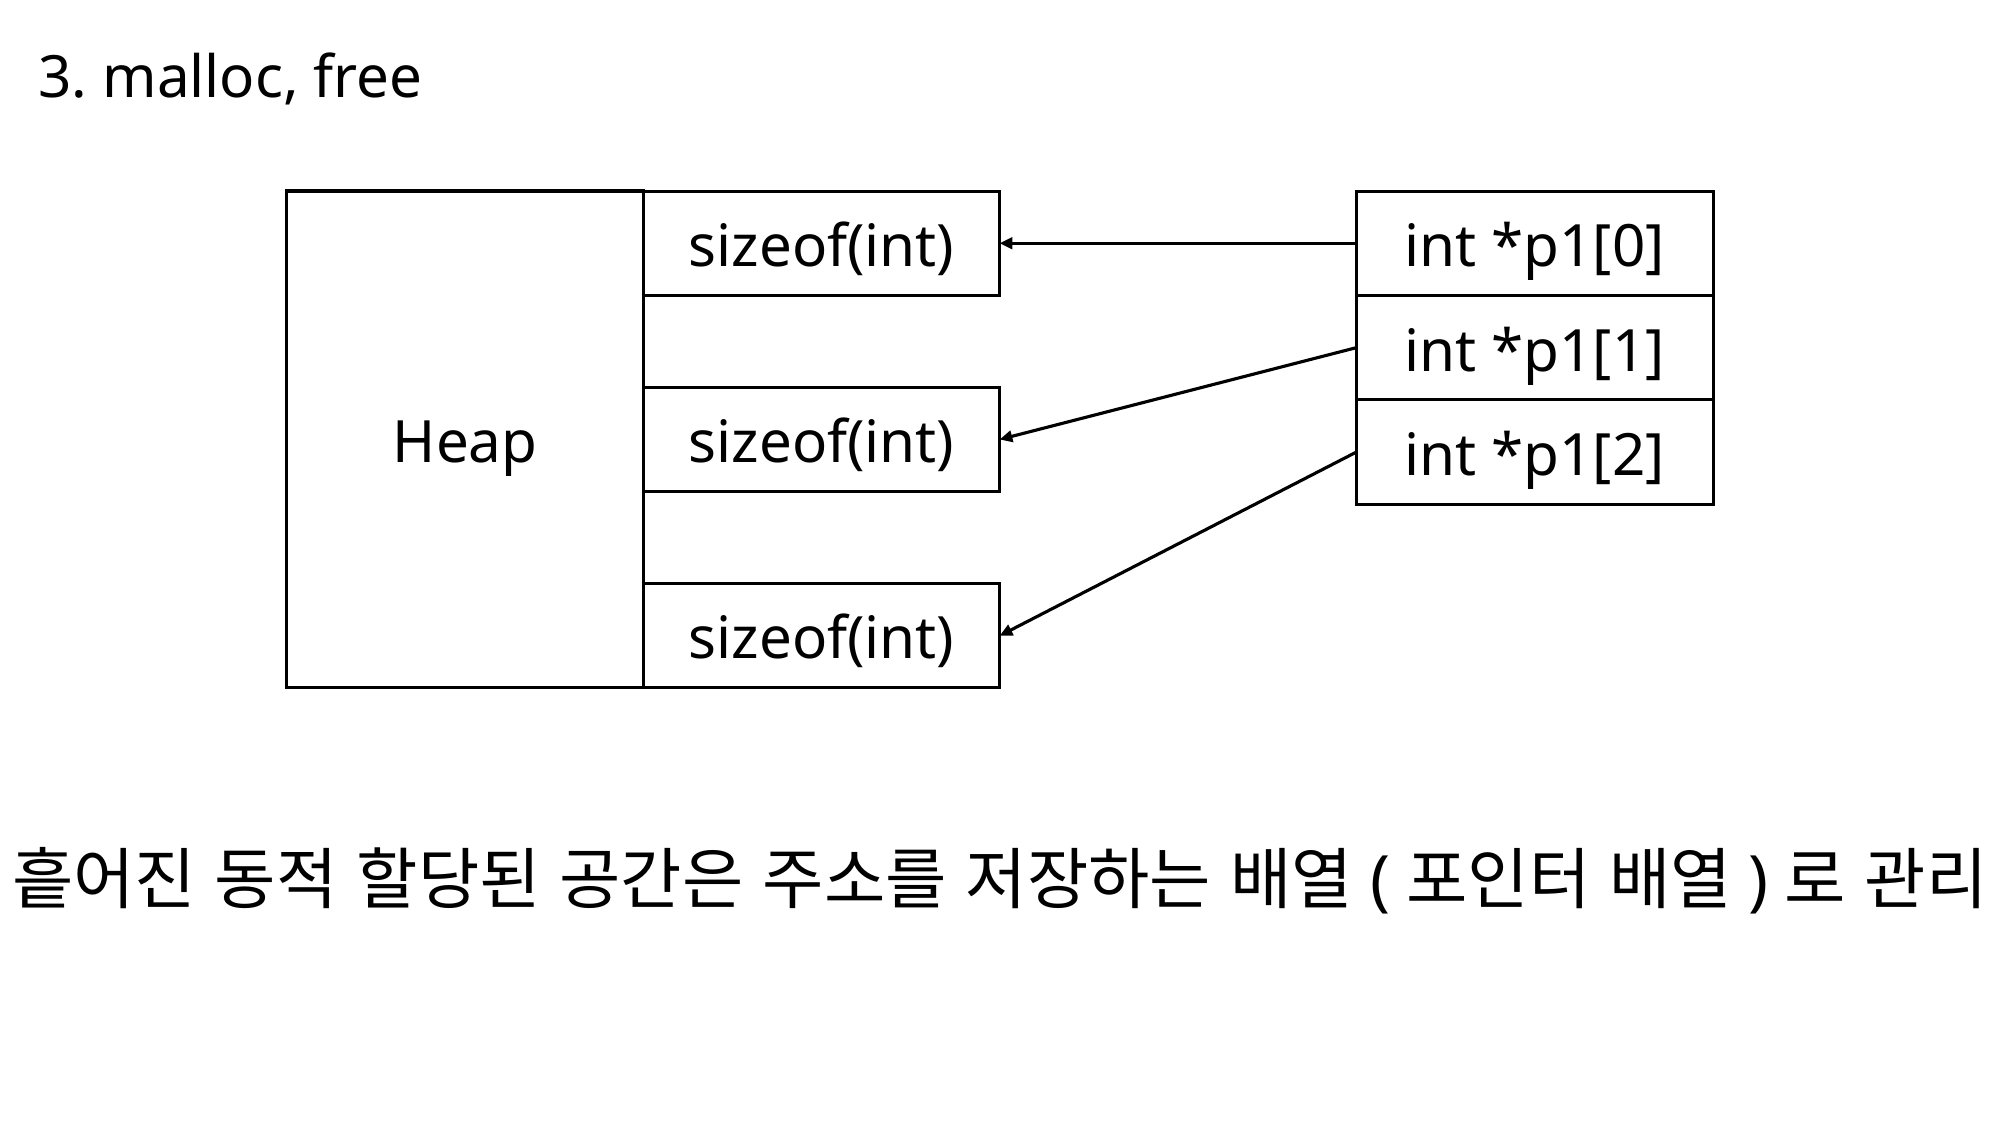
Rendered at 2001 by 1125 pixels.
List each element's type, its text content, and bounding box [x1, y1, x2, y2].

text_box sizeof(int) [642, 190, 1001, 297]
text_box sizeof(int) [642, 582, 1001, 689]
text_box int *p1[1] [1355, 294, 1715, 398]
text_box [999, 451, 1357, 637]
text_box sizeof(int) [642, 386, 1001, 493]
text_box int *p1[0] [1355, 190, 1715, 294]
text_box 흩어진 동적 할당된 공간은 주소를 저장하는 배열(포인터 배열)로 관리 [0, 829, 2000, 925]
text_box Heap [285, 189, 645, 689]
text_box int *p1[2] [1355, 398, 1715, 506]
text_box 3. malloc, free [23, 31, 438, 117]
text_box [999, 347, 1357, 440]
